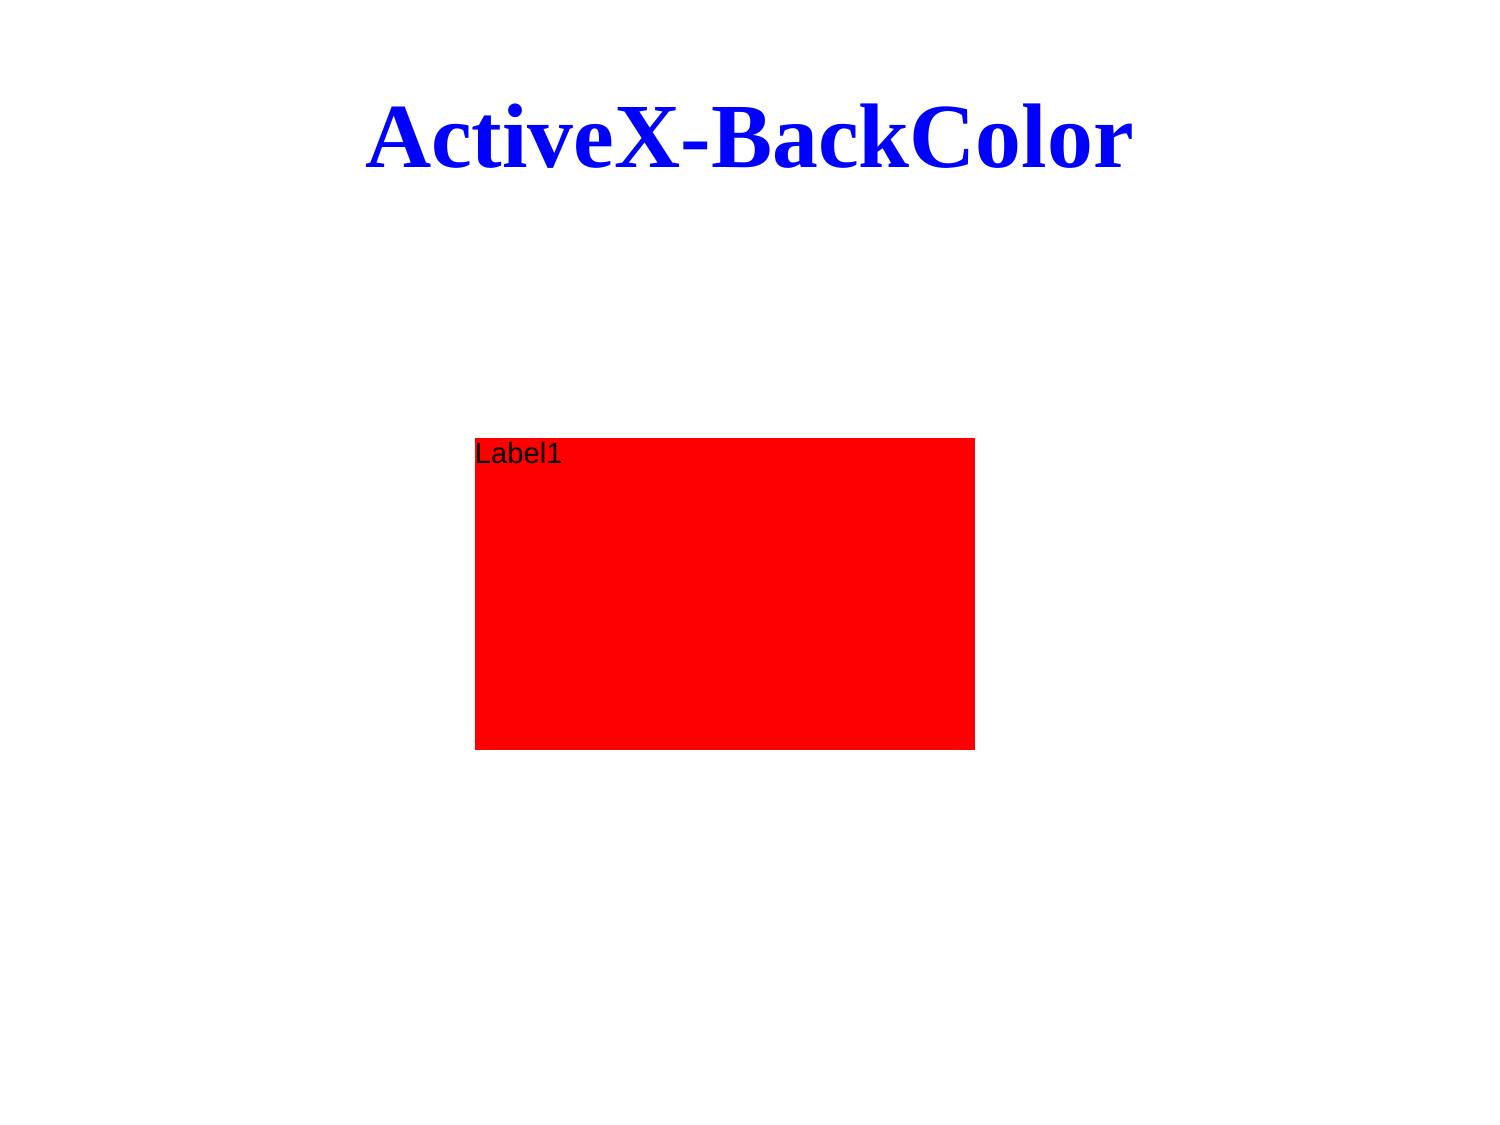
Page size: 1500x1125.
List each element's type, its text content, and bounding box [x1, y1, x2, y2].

title ActiveX-BackColor [112, 37, 1388, 225]
